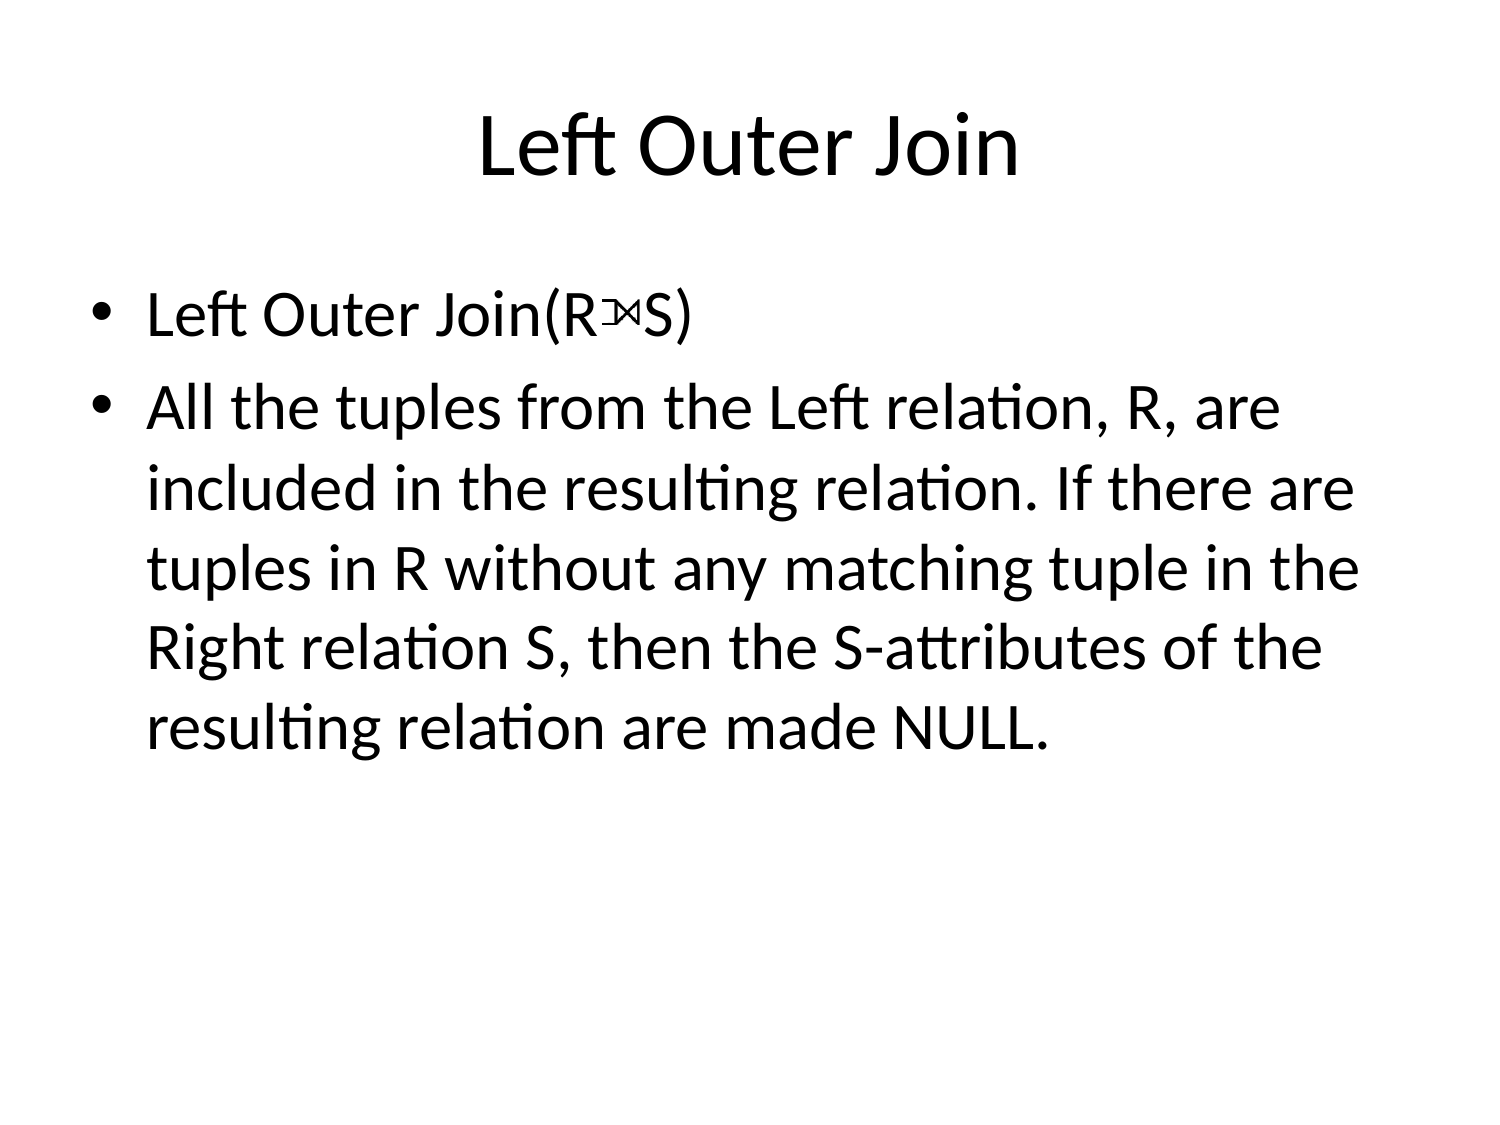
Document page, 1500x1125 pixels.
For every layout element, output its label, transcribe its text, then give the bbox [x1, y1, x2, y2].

list Left Outer Join(R S) All the tuples from the Left relation, R, are included in the resulting relation. If there are tuples in R without any matching tuple in the Right relation S, then the S-attributes of the resulting relation are made NULL. [75, 262, 1425, 1005]
title Left Outer Join [75, 45, 1425, 233]
picture [602, 299, 640, 326]
